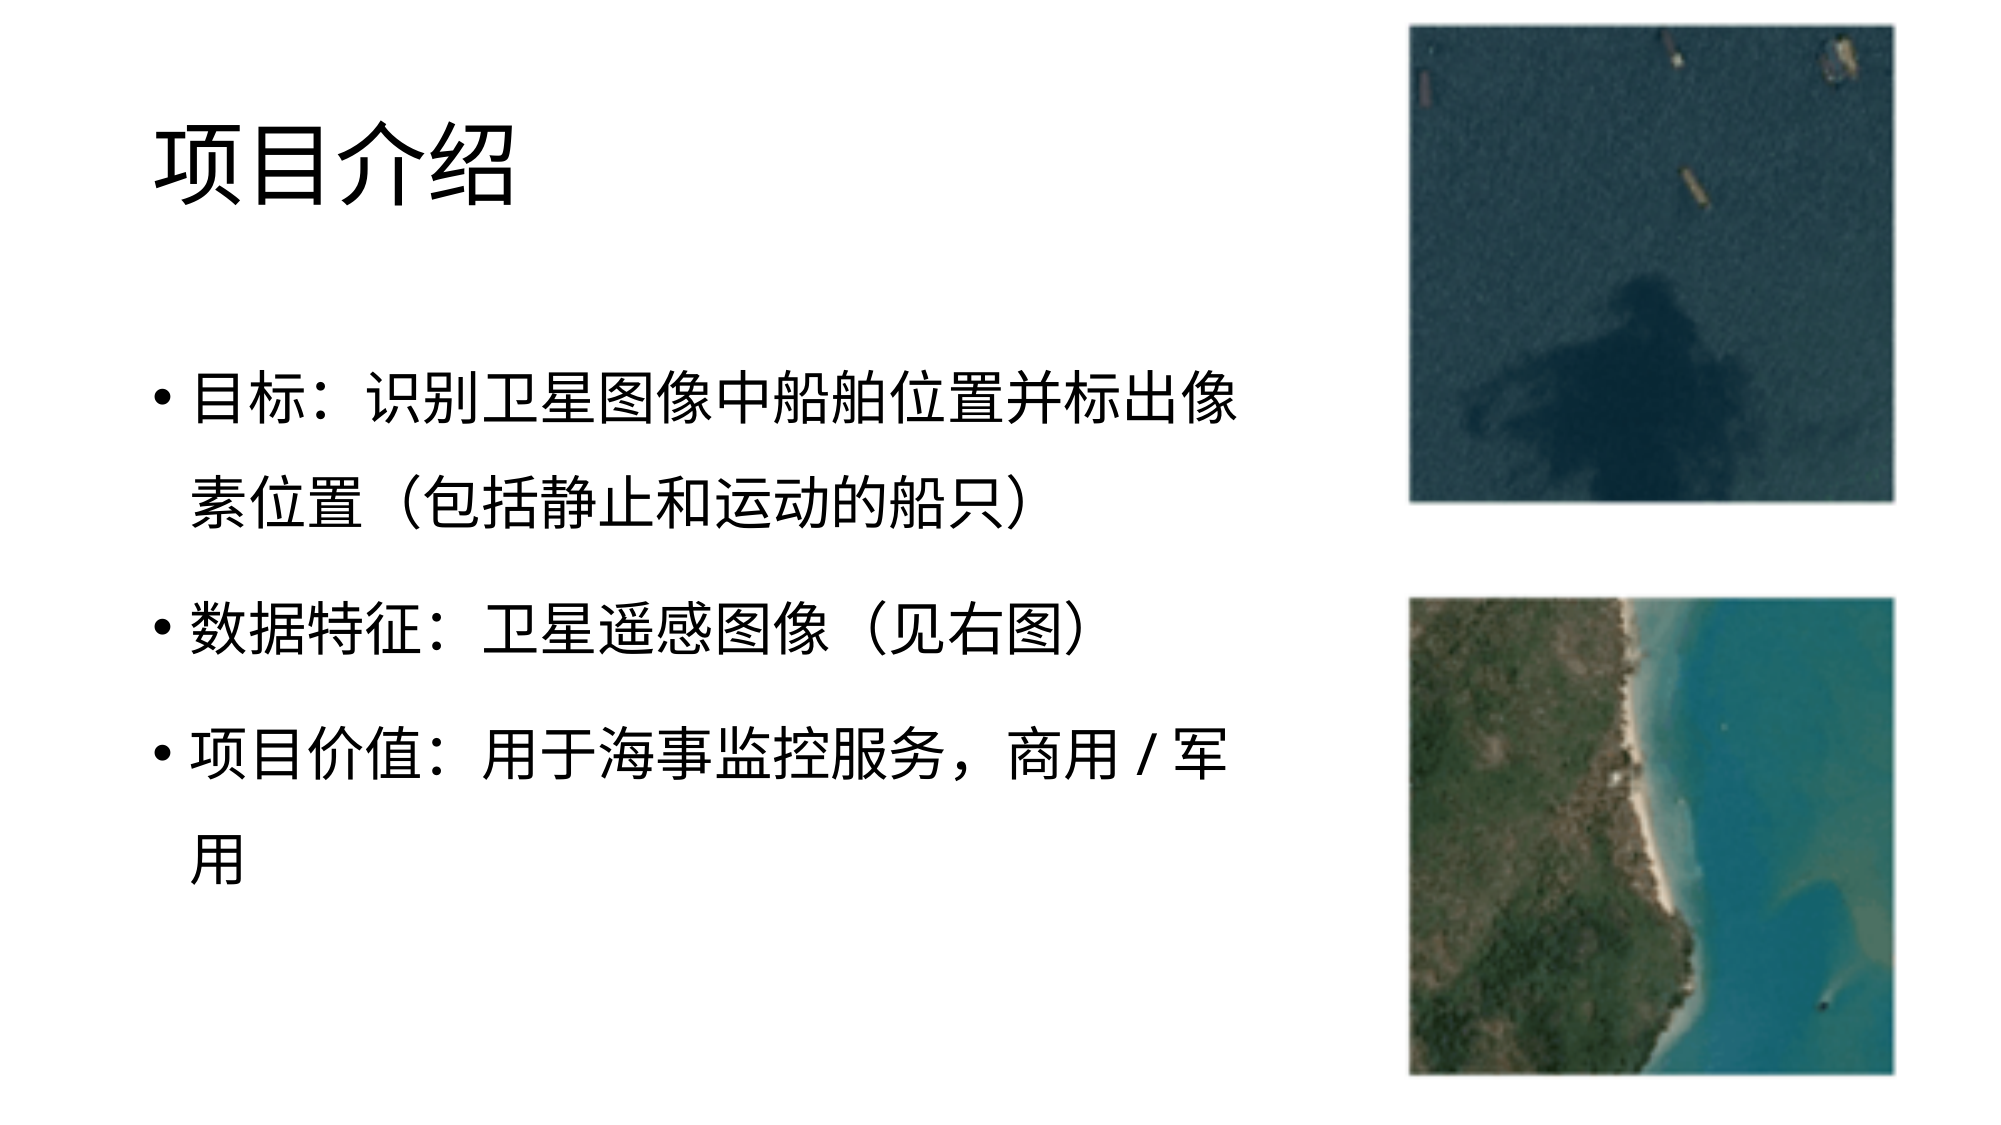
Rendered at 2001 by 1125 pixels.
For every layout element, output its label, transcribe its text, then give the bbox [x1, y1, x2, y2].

title 项目介绍 [137, 59, 1387, 278]
picture [1387, 0, 1917, 1105]
list 目标：识别卫星图像中船舶位置并标出像素位置（包括静止和运动的船只） 数据特征：卫星遥感图像（见右图） 项目价值：用于海事监控服务，商用/军用 [137, 318, 1280, 1033]
